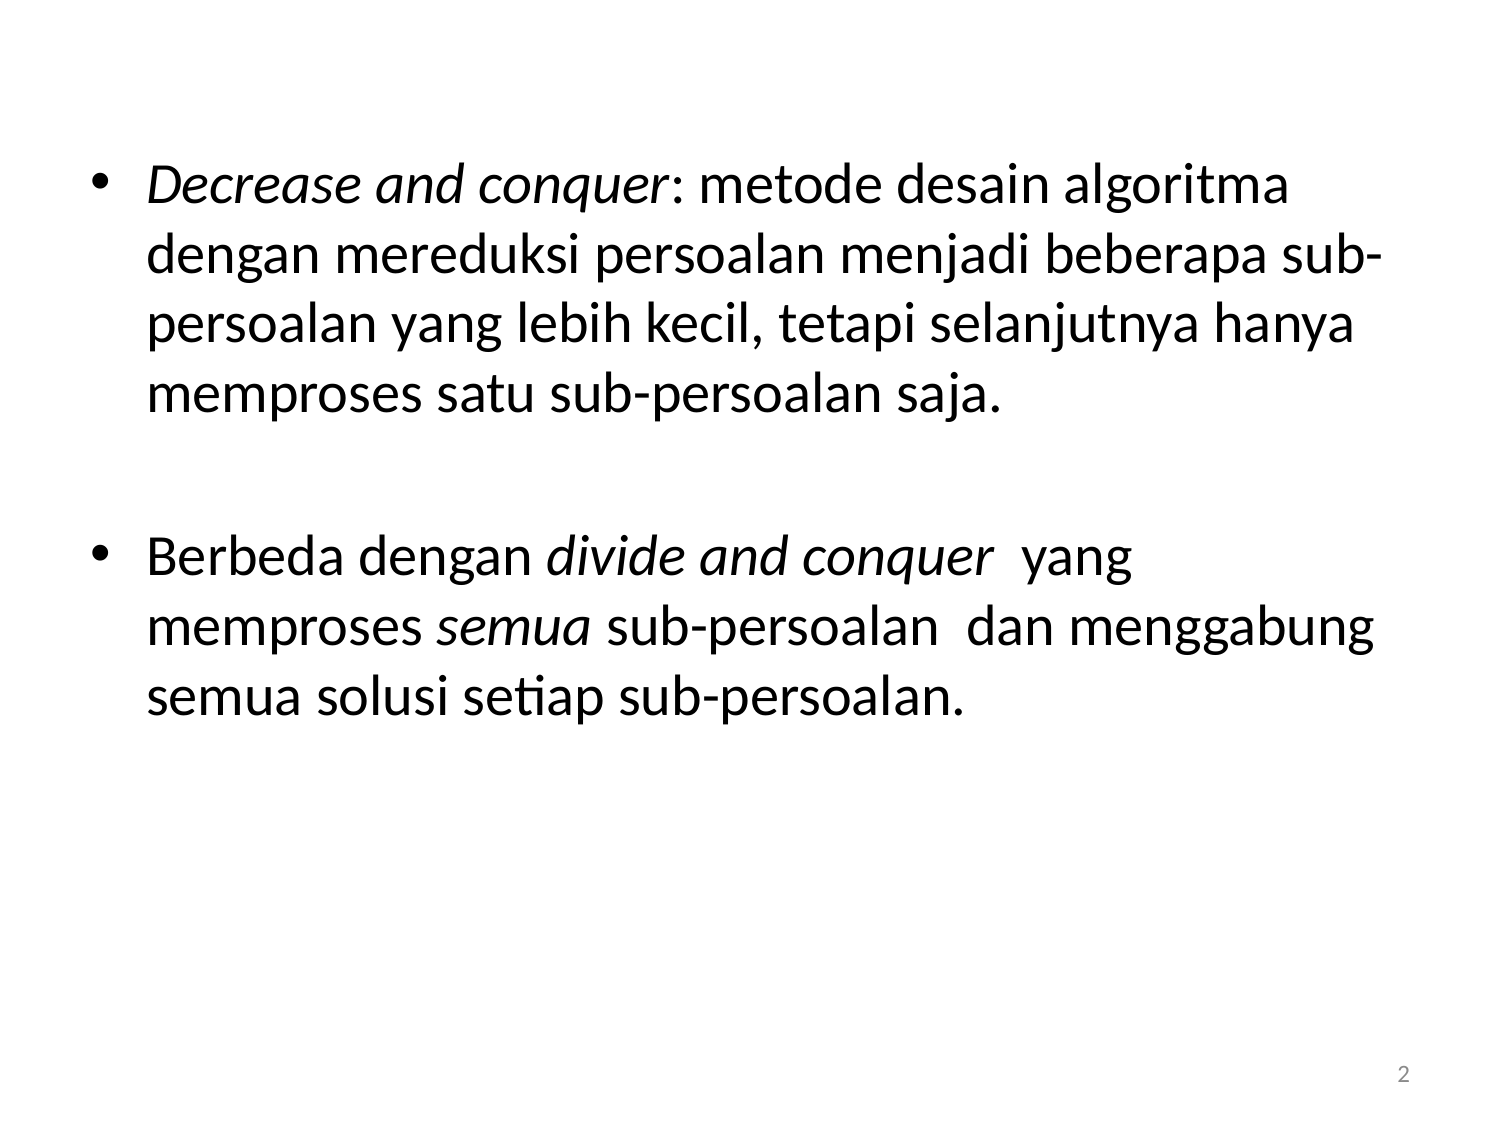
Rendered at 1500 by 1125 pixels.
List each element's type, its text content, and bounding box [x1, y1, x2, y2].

slide_number 2 [1074, 1042, 1425, 1103]
list Decrease and conquer: metode desain algoritma dengan mereduksi persoalan menjadi beberapa sub-persoalan yang lebih kecil, tetapi selanjutnya hanya memproses satu sub-persoalan saja. Berbeda dengan divide and conquer yang memproses semua sub-persoalan dan menggabung semua solusi setiap sub-persoalan. [75, 137, 1425, 1005]
